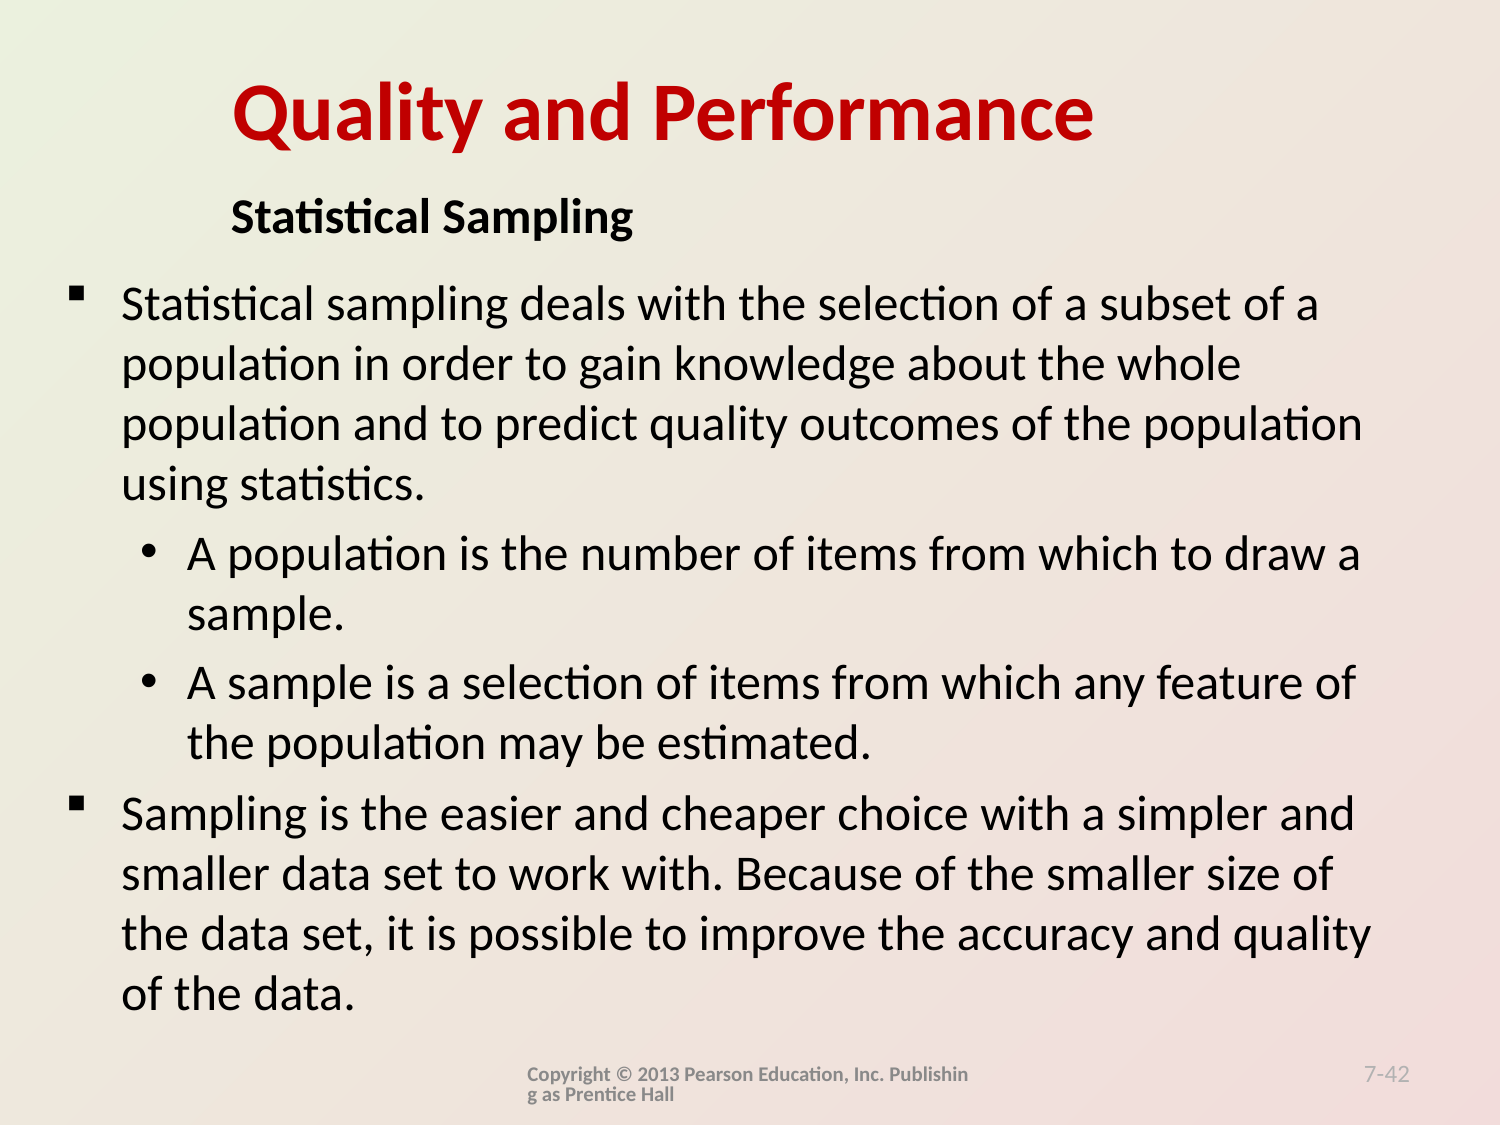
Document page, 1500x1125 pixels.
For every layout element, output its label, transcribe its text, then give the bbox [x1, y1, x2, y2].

list Statistical Sampling [215, 175, 861, 232]
footer Copyright © 2013 Pearson Education, Inc. Publishing as Prentice Hall [512, 1042, 988, 1103]
list Statistical sampling deals with the selection of a subset of a population in order to gain knowledge about the whole population and to predict quality outcomes of the population using statistics. A population is the number of items from which to draw a sample. A sample is a selection of items from which any feature of the population may be estimated. Sampling is the easier and cheaper choice with a simpler and smaller data set to work with. Because of the smaller size of the data set, it is possible to improve the accuracy and quality of the data. [49, 262, 1426, 1006]
slide_number 7-42 [1074, 1042, 1425, 1103]
